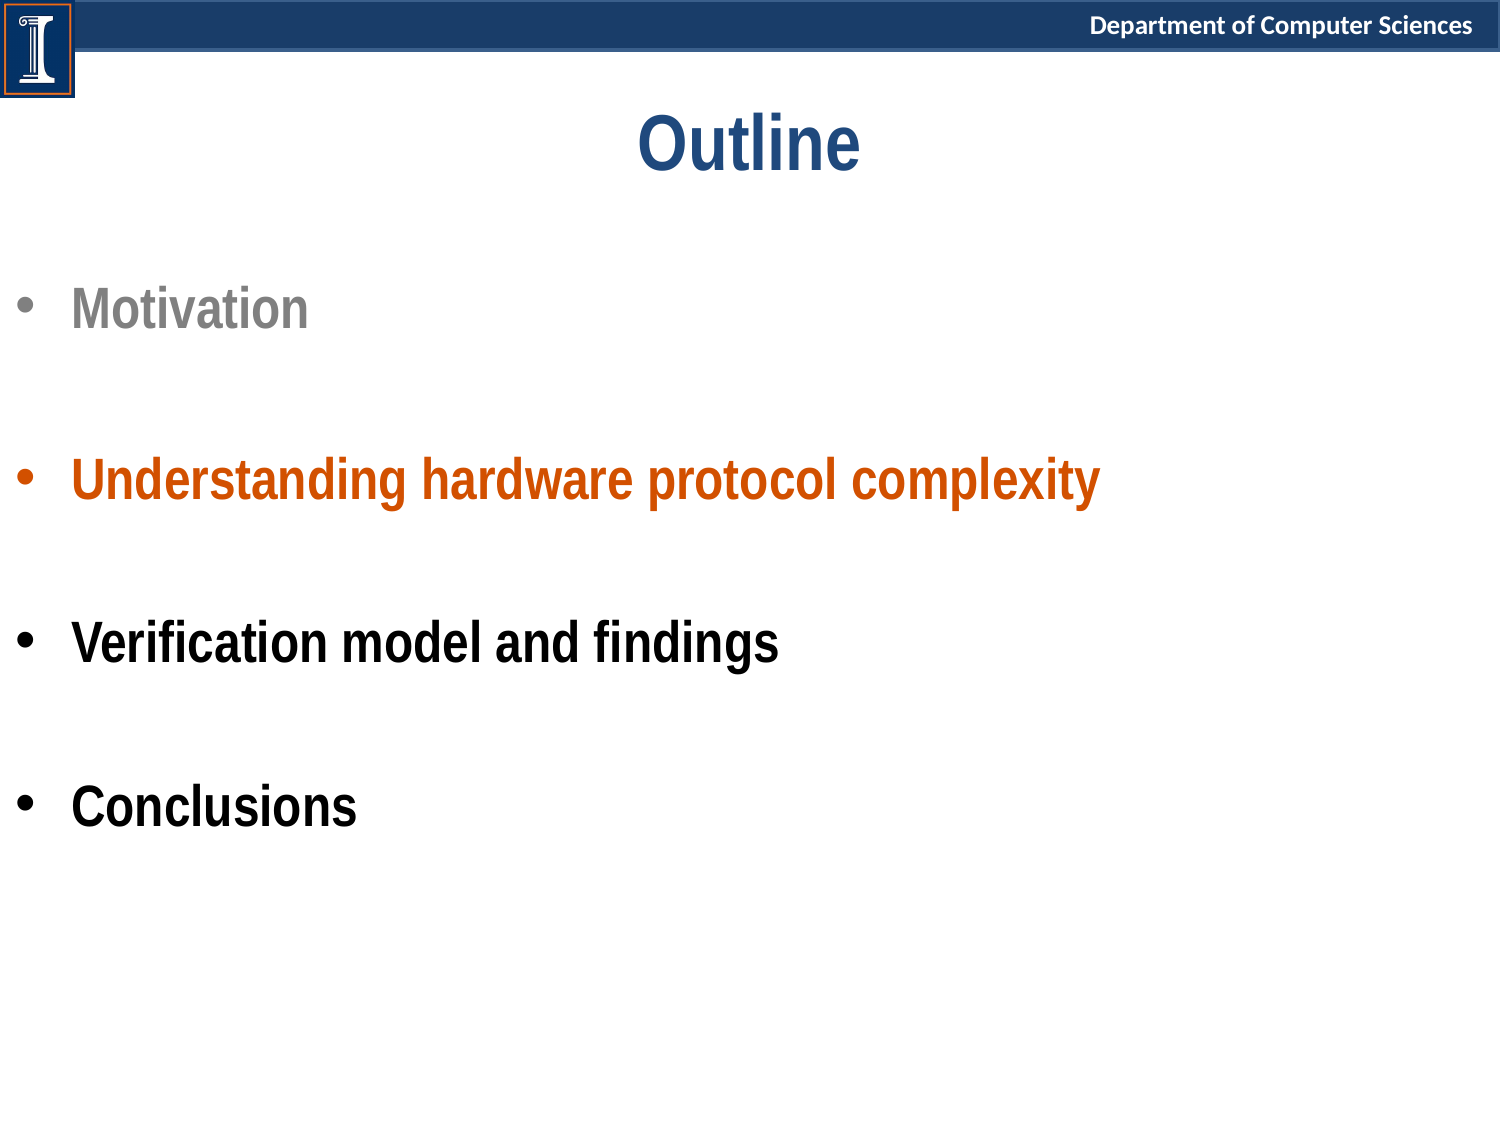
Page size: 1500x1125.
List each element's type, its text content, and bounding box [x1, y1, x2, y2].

title Outline [74, 44, 1426, 233]
list Motivation Understanding hardware protocol complexity Verification model and findings Conclusions [0, 262, 1426, 1006]
picture [0, 0, 75, 98]
